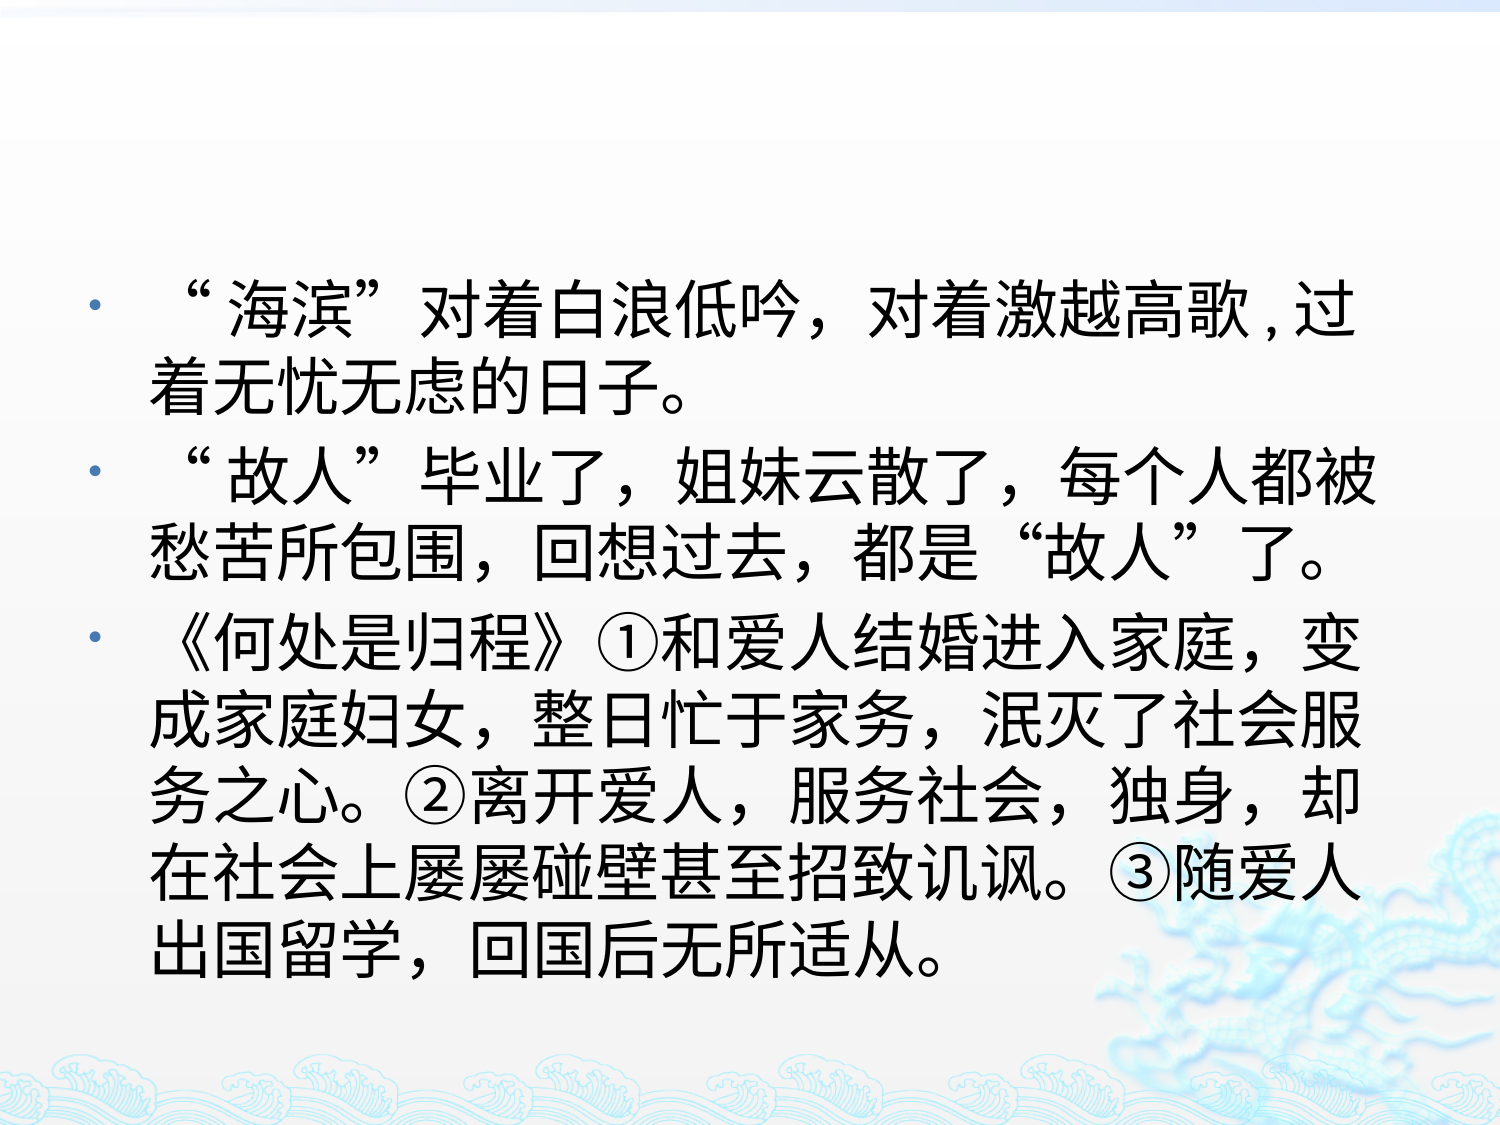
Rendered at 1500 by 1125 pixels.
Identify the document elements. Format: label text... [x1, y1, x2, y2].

list “海滨”对着白浪低吟，对着激越高歌,过着无忧无虑的日子。 “故人”毕业了，姐妹云散了，每个人都被愁苦所包围，回想过去，都是“故人”了。 《何处是归程》①和爱人结婚进入家庭，变成家庭妇女，整日忙于家务，泯灭了社会服务之心。②离开爱人，服务社会，独身，却在社会上屡屡碰壁甚至招致讥讽。③随爱人出国留学，回国后无所适从。 [75, 262, 1425, 1005]
